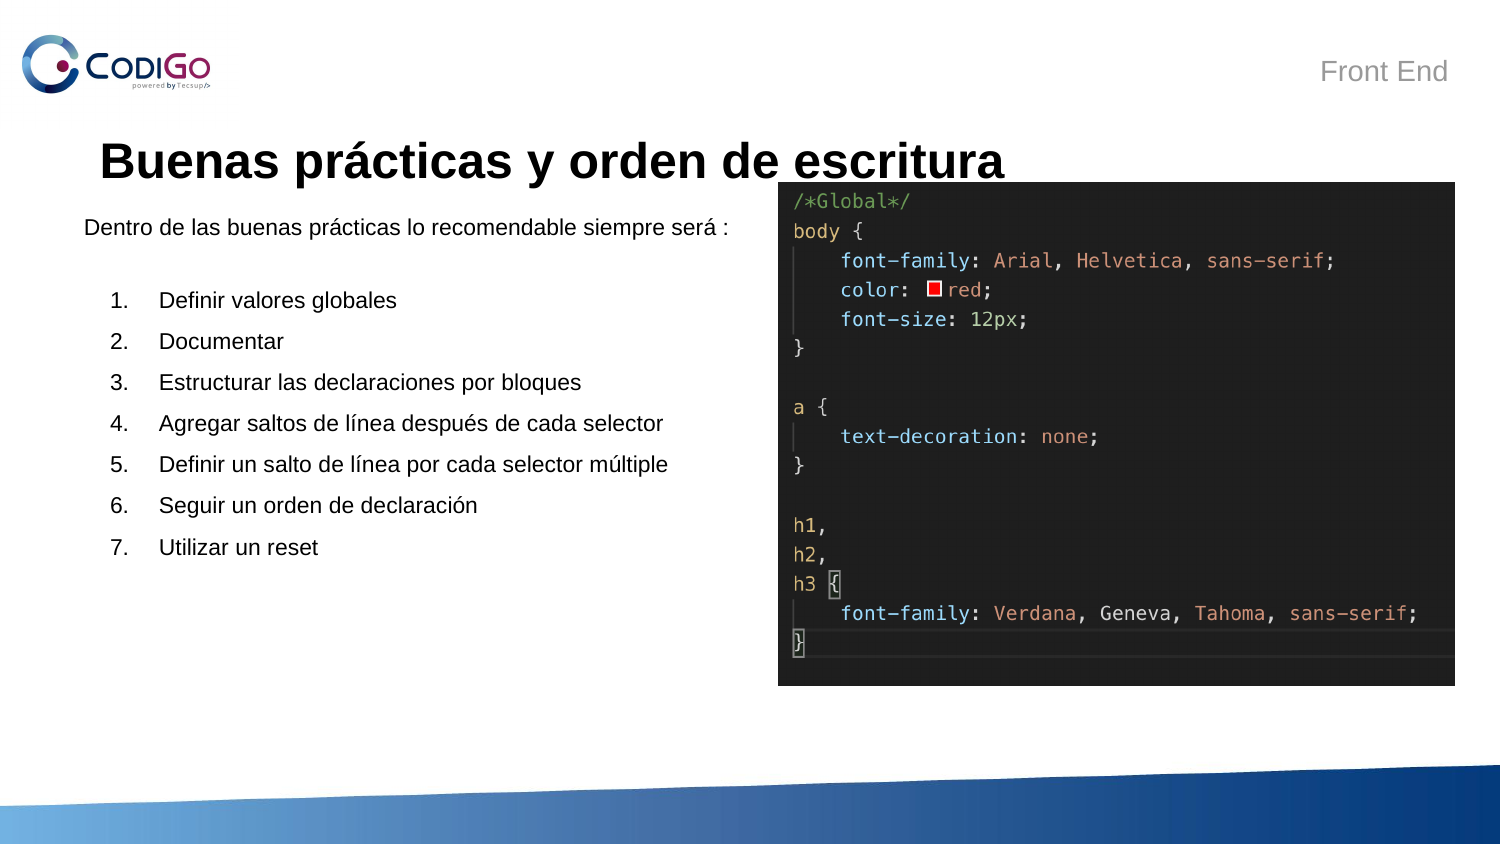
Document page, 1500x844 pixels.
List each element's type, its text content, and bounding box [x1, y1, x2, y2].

picture [0, 0, 1500, 844]
text_box Dentro de las buenas prácticas lo recomendable siempre será : Definir valores globales Documentar Estructurar las declaraciones por bloques Agregar saltos de línea después de cada selector Definir un salto de línea por cada selector múltiple Seguir un orden de declaración Utilizar un reset [69, 193, 1343, 757]
title Buenas prácticas y orden de escritura [56, 111, 1455, 206]
